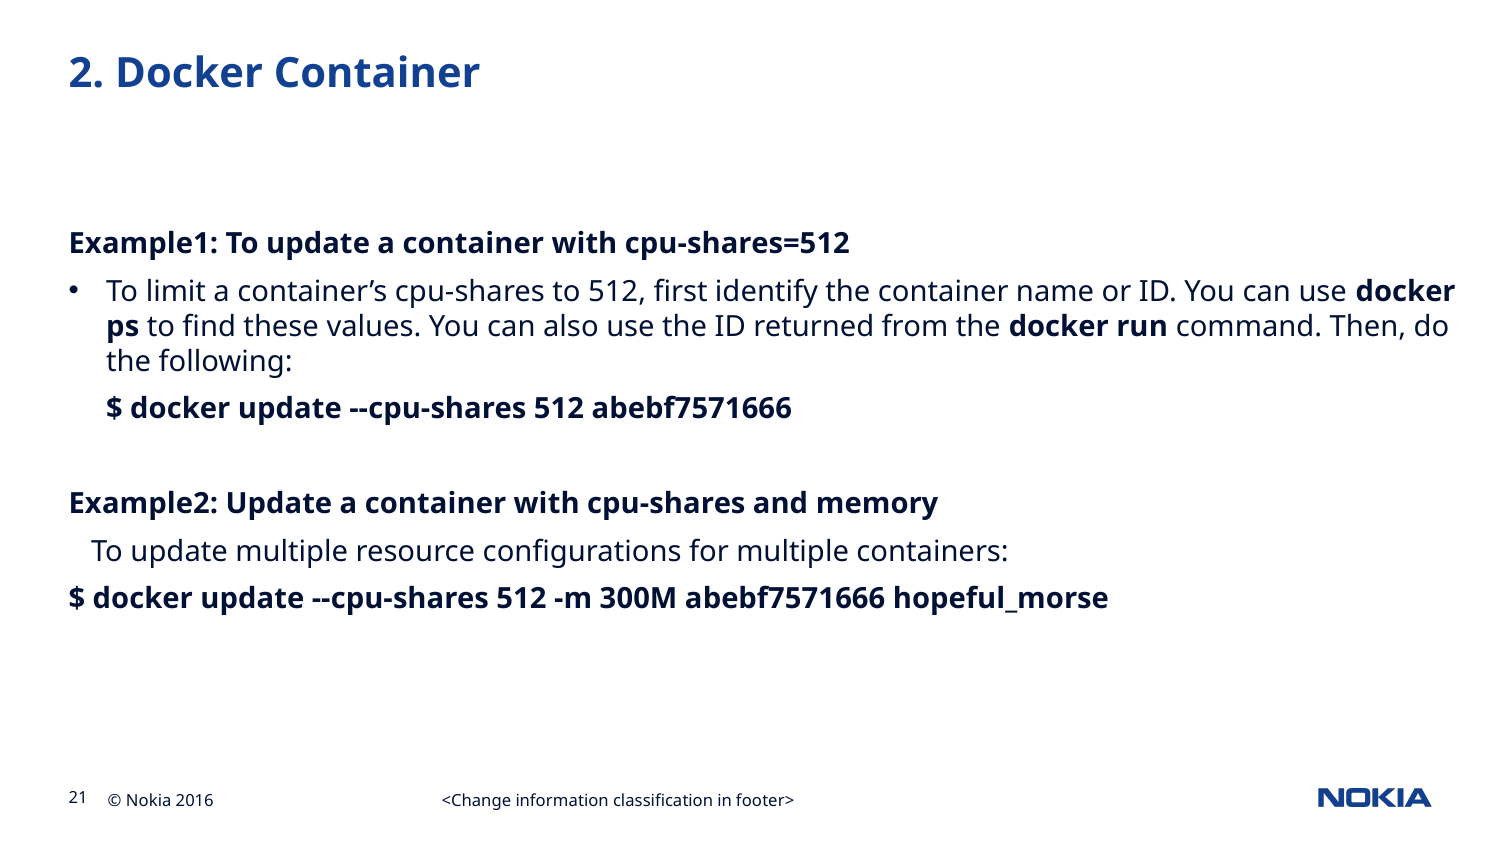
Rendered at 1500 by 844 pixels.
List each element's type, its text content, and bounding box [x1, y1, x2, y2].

title 2. Docker Container [68, 45, 1432, 97]
picture [1318, 788, 1432, 807]
footer <Change information classification in footer> [441, 790, 866, 811]
list Example1: To update a container with cpu-shares=512 To limit a container’s cpu-shares to 512, first identify the container name or ID. You can use docker ps to find these values. You can also use the ID returned from the docker run command. Then, do the following: $ docker update --cpu-shares 512 abebf7571666 Example2: Update a container with cpu-shares and memory To update multiple resource configurations for multiple containers: $ docker update --cpu-shares 512 -m 300M abebf7571666 hopeful_morse [68, 177, 1465, 762]
